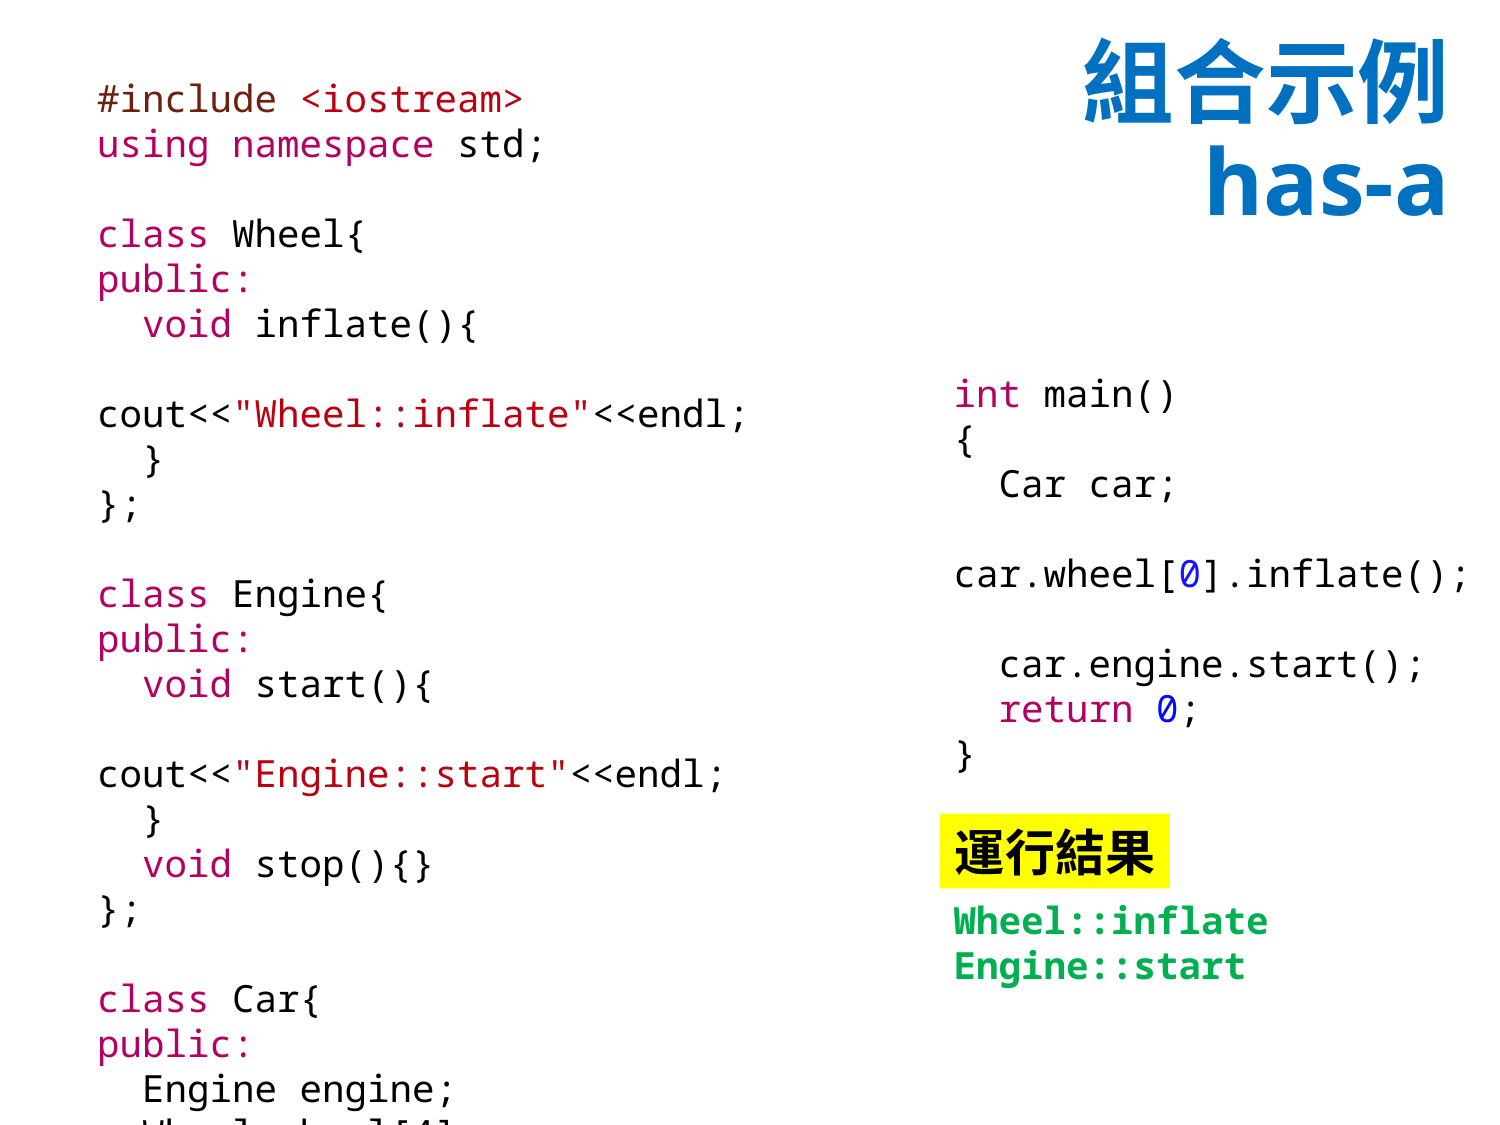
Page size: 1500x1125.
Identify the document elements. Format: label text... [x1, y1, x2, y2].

text_box 運行結果 [940, 813, 1170, 889]
text_box #include <iostream> using namespace std; class Wheel{ public: void inflate(){ cout<<"Wheel::inflate"<<endl; } }; class Engine{ public: void start(){ cout<<"Engine::start"<<endl; } void stop(){} }; class Car{ public: Engine engine; Wheel wheel[4]; }; [82, 67, 845, 1125]
text_box Wheel::inflate Engine::start [938, 889, 1337, 995]
text_box int main() { Car car; car.wheel[0].inflate(); car.engine.start(); return 0; } [938, 362, 1500, 783]
title 組合示例 has-a [171, 27, 1465, 246]
